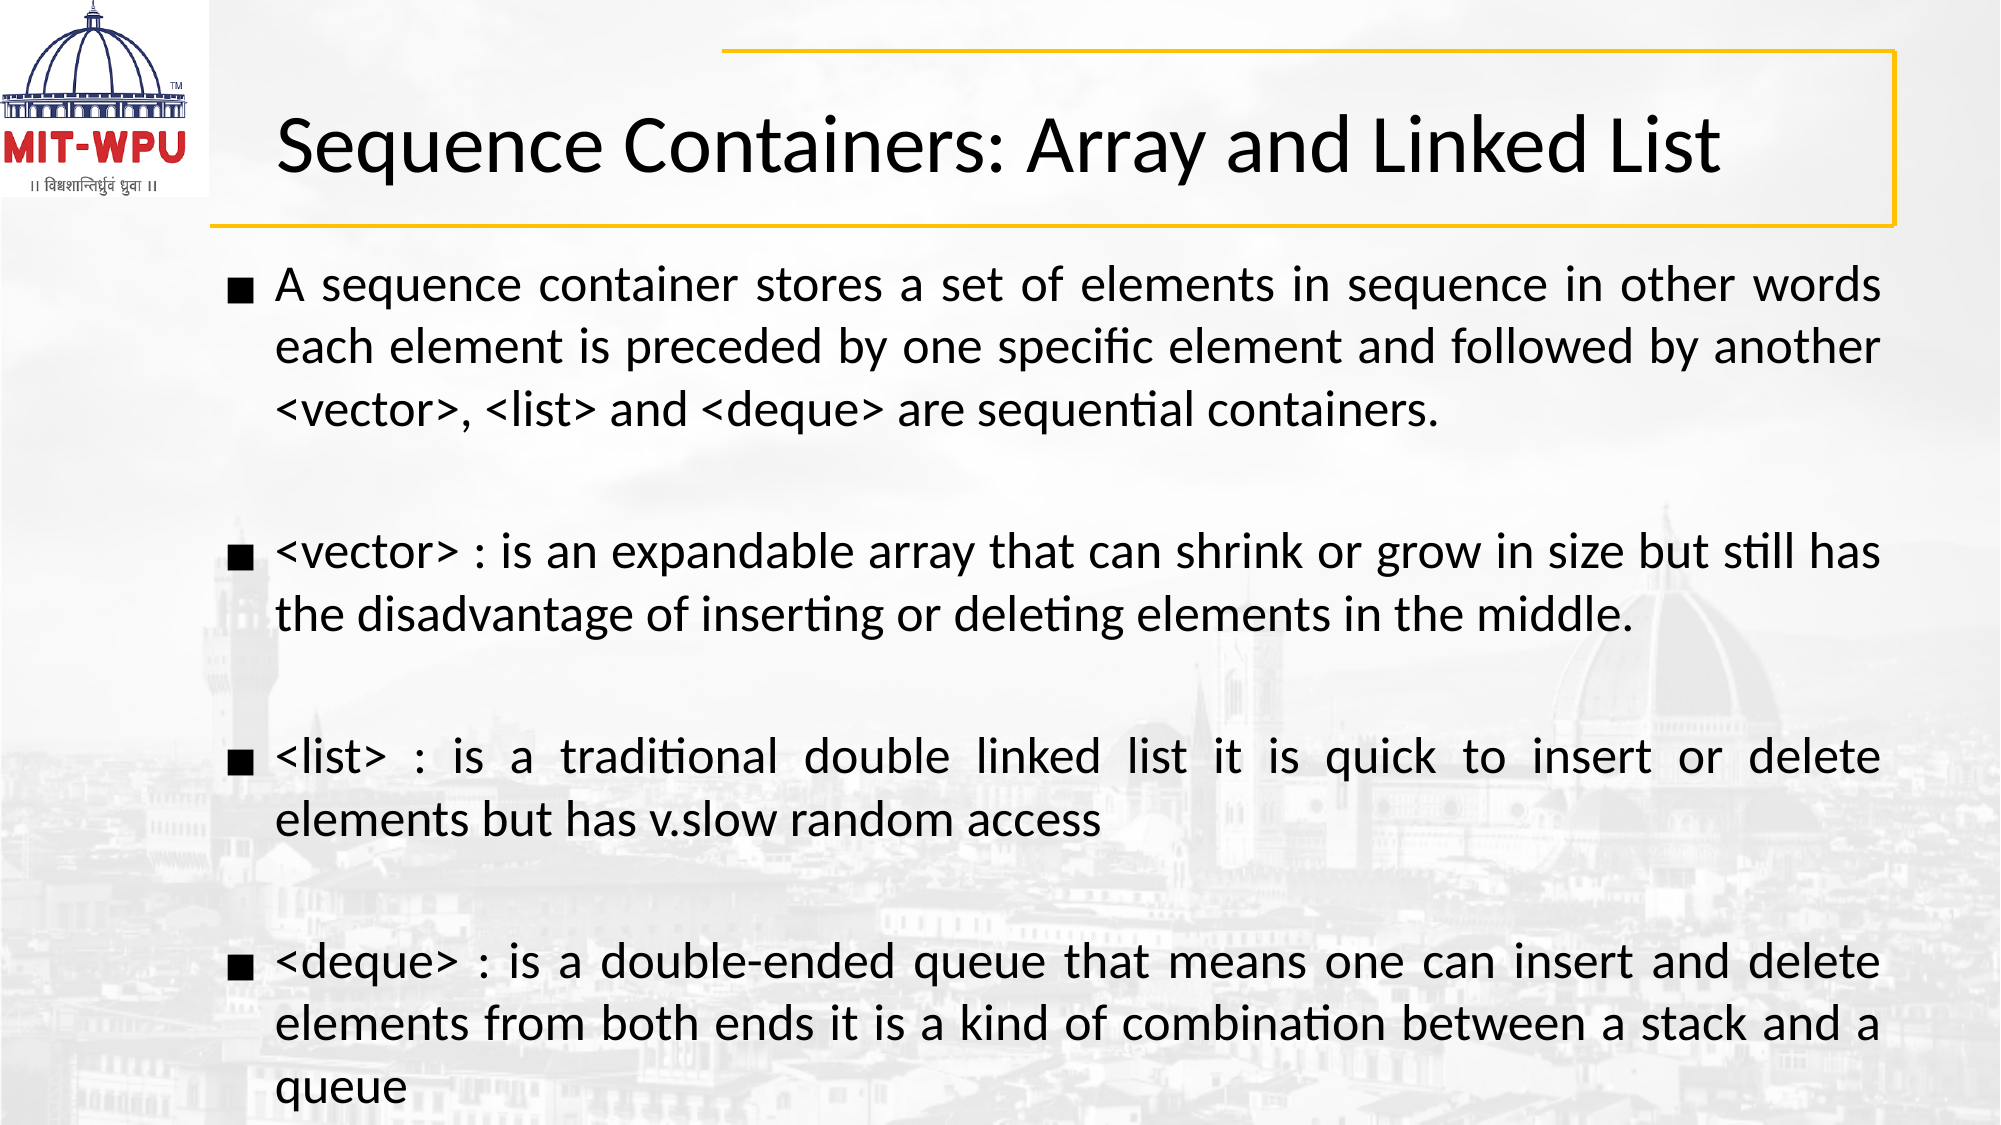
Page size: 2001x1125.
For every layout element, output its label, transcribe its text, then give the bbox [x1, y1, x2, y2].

picture [0, 0, 209, 198]
title Sequence Containers: Array and Linked List [99, 45, 1900, 233]
list A sequence container stores a set of elements in sequence in other words each element is preceded by one specific element and followed by another <vector>, <list> and <deque> are sequential containers. <vector> : is an expandable array that can shrink or grow in size but still has the disadvantage of inserting or deleting elements in the middle. <list> : is a traditional double linked list it is quick to insert or delete elements but has v.slow random access <deque> : is a double-ended queue that means one can insert and delete elements from both ends it is a kind of combination between a stack and a queue [208, 241, 1900, 1125]
